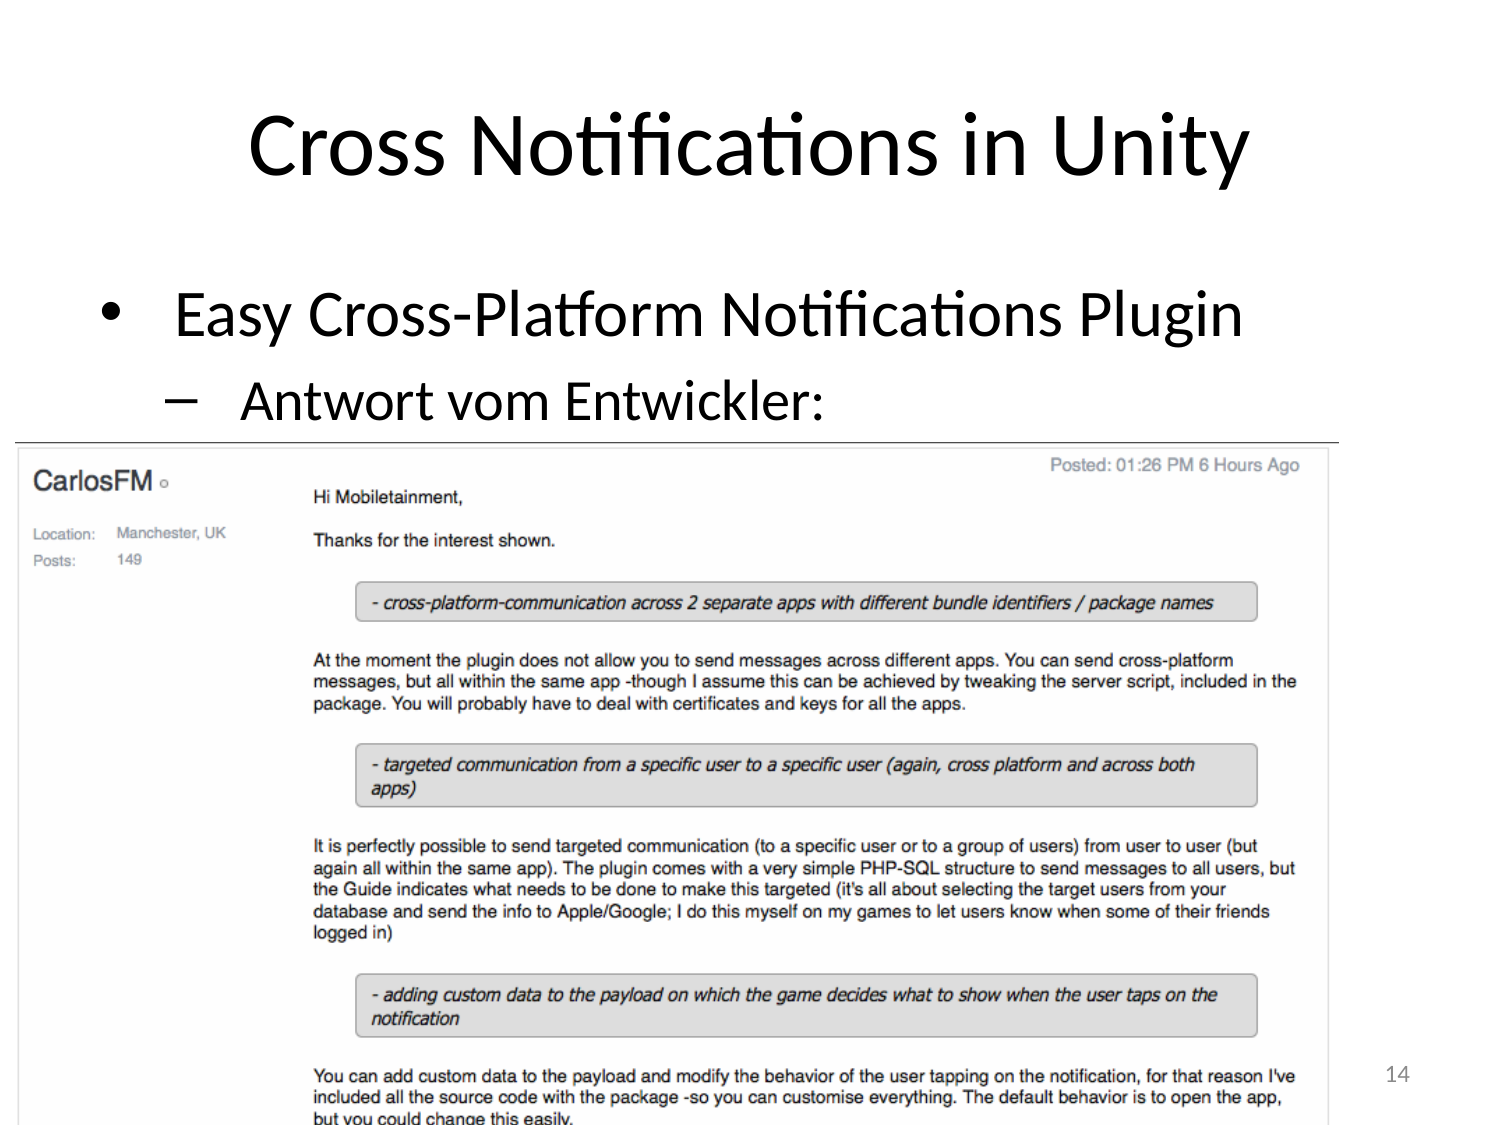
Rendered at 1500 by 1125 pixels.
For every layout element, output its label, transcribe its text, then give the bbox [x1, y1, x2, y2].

title Cross Notifications in Unity [75, 45, 1425, 233]
slide_number 14 [1343, 1042, 1425, 1103]
list Easy Cross-Platform Notifications Plugin Antwort vom Entwickler: [75, 262, 1425, 1005]
picture [14, 442, 1339, 1125]
